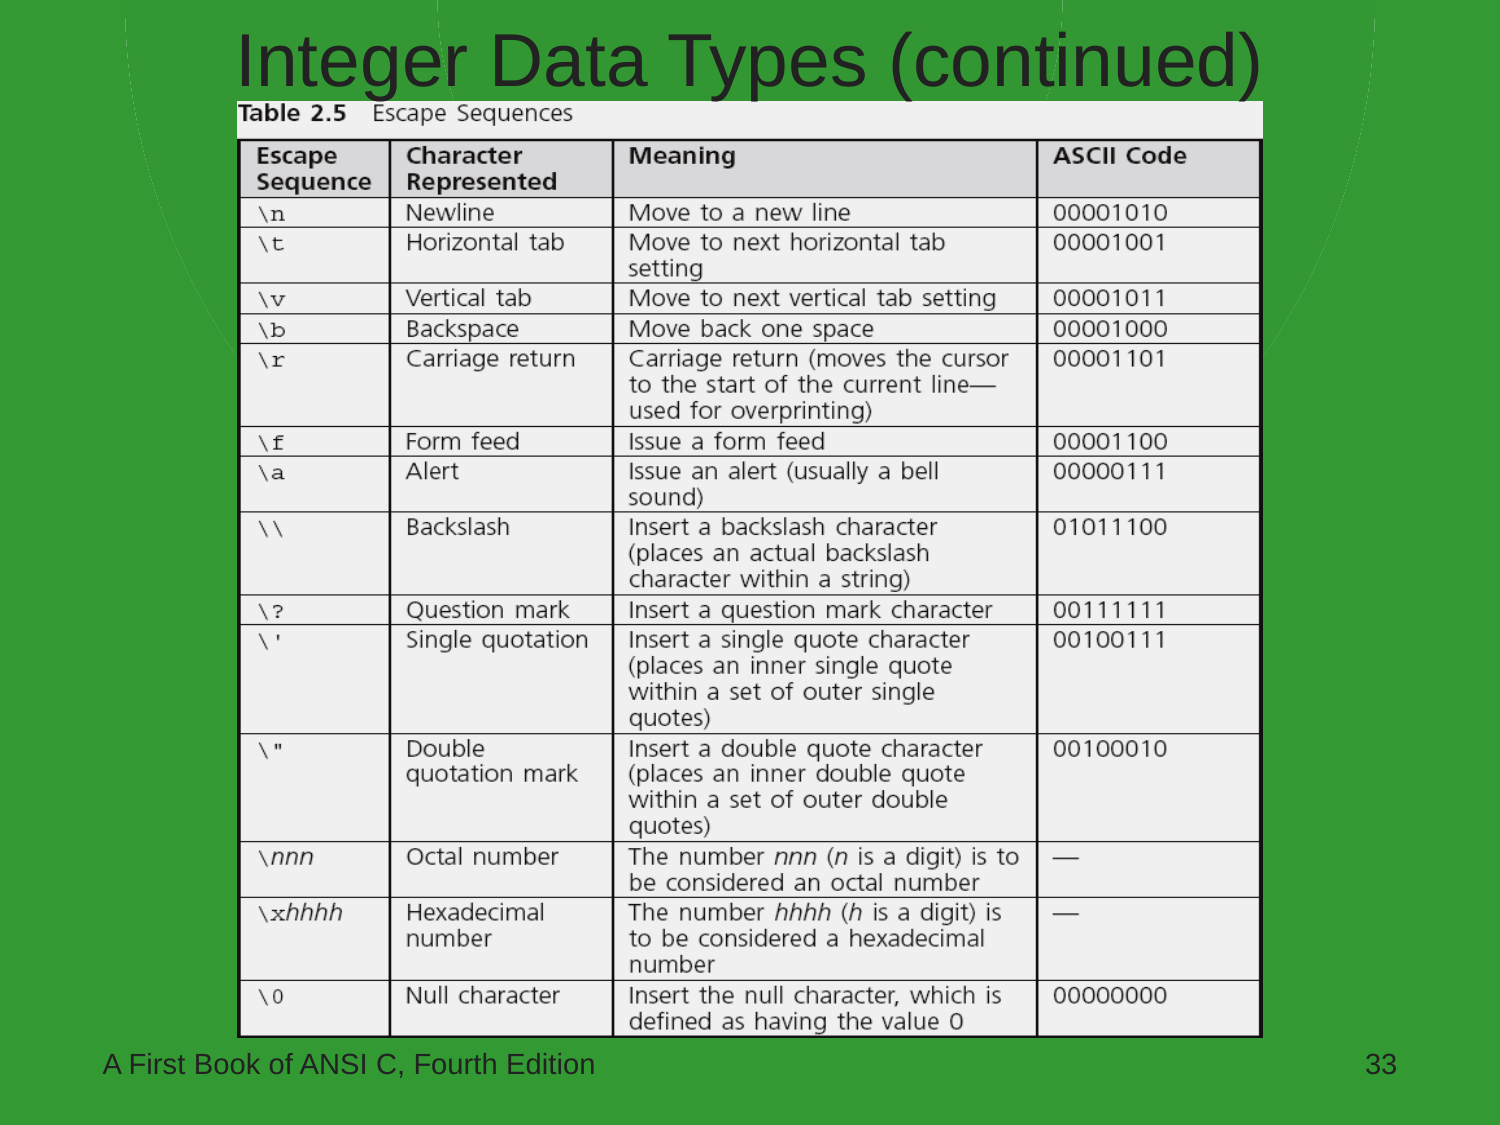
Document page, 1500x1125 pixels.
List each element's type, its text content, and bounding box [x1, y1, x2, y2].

picture [237, 101, 1263, 1038]
slide_number 33 [1074, 1037, 1413, 1101]
text_box Integer Data Types (continued) [87, 0, 1413, 113]
footer A First Book of ANSI C, Fourth Edition [87, 1037, 1051, 1101]
